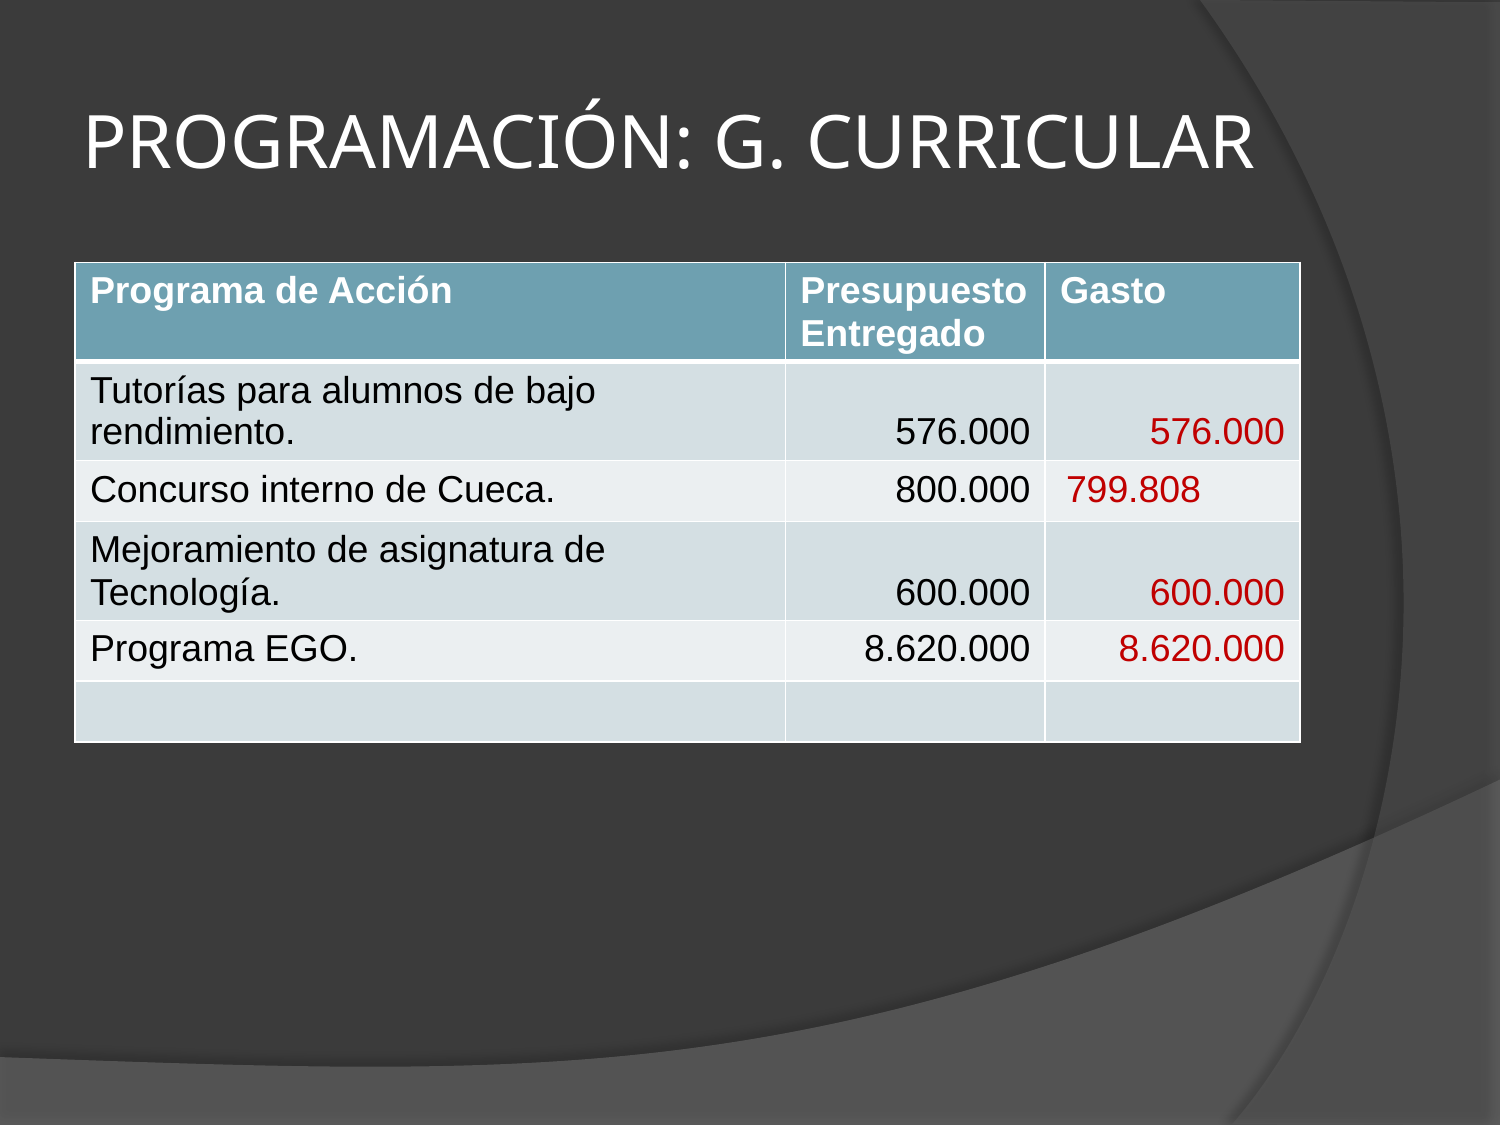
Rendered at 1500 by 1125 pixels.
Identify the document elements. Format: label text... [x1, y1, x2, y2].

table_cell Tutorías para alumnos de bajo rendimiento. [76, 364, 785, 460]
table_cell 576.000 [786, 364, 1044, 460]
title PROGRAMACIÓN: G. CURRICULAR [75, 45, 1300, 233]
table_cell Concurso interno de Cueca. [76, 461, 785, 521]
table_header Programa de Acción [76, 263, 785, 359]
table_cell [786, 682, 1044, 741]
table_cell 576.000 [1046, 364, 1299, 460]
table_cell [1046, 682, 1299, 741]
table_cell Mejoramiento de asignatura de Tecnología. [76, 522, 785, 620]
table_cell Programa EGO. [76, 621, 785, 680]
table_cell 800.000 [786, 461, 1044, 521]
table_cell 8.620.000 [786, 621, 1044, 680]
table_cell 799.808 [1046, 461, 1299, 521]
table_header Gasto [1046, 263, 1299, 359]
table_cell 600.000 [786, 522, 1044, 620]
table_cell [76, 682, 785, 741]
table_cell 600.000 [1046, 522, 1299, 620]
table_cell 8.620.000 [1046, 621, 1299, 680]
table_header Presupuesto Entregado [786, 263, 1044, 359]
